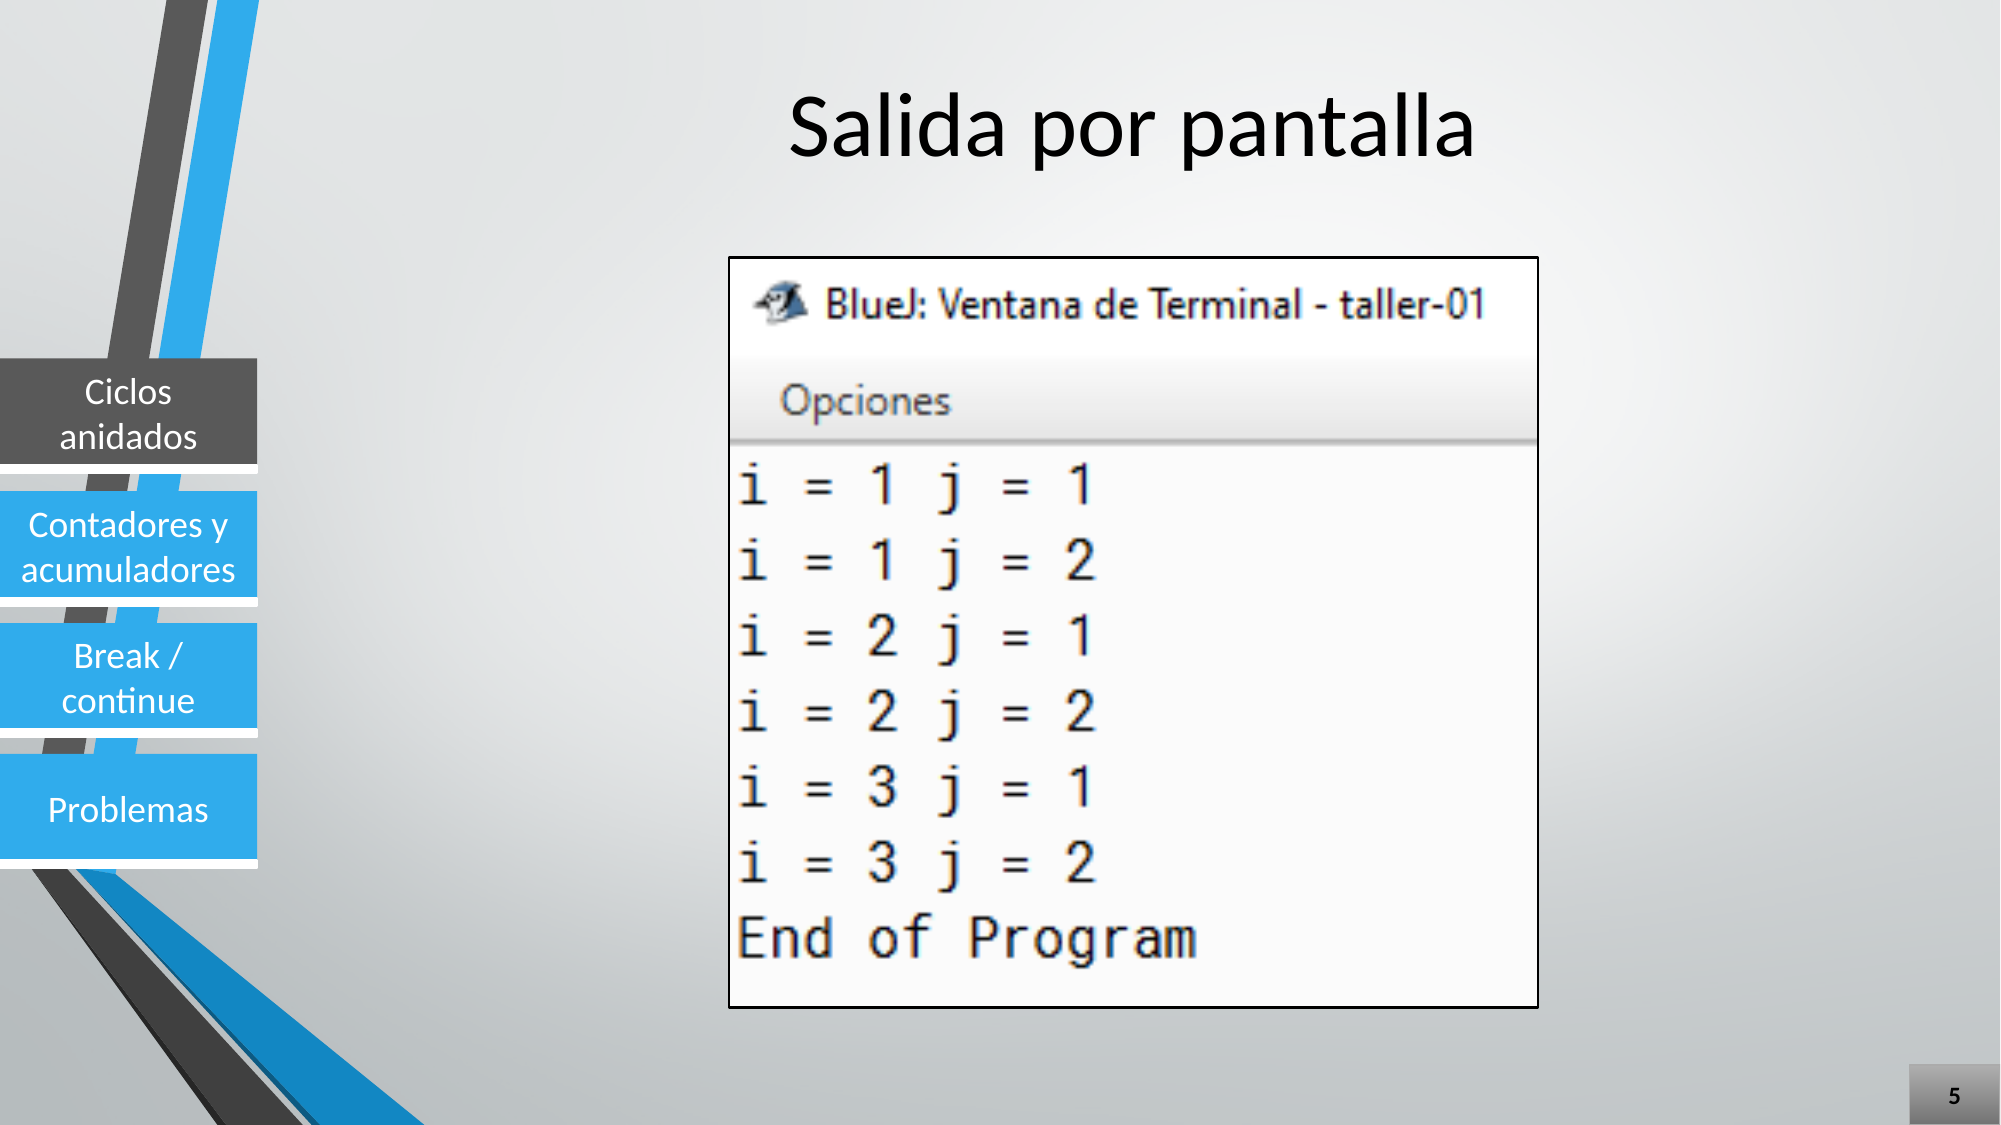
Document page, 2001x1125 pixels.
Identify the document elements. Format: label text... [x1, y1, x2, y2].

title Salida por pantalla [340, 36, 1927, 204]
slide_number 5 [1909, 1065, 2000, 1125]
picture [730, 258, 1537, 1007]
